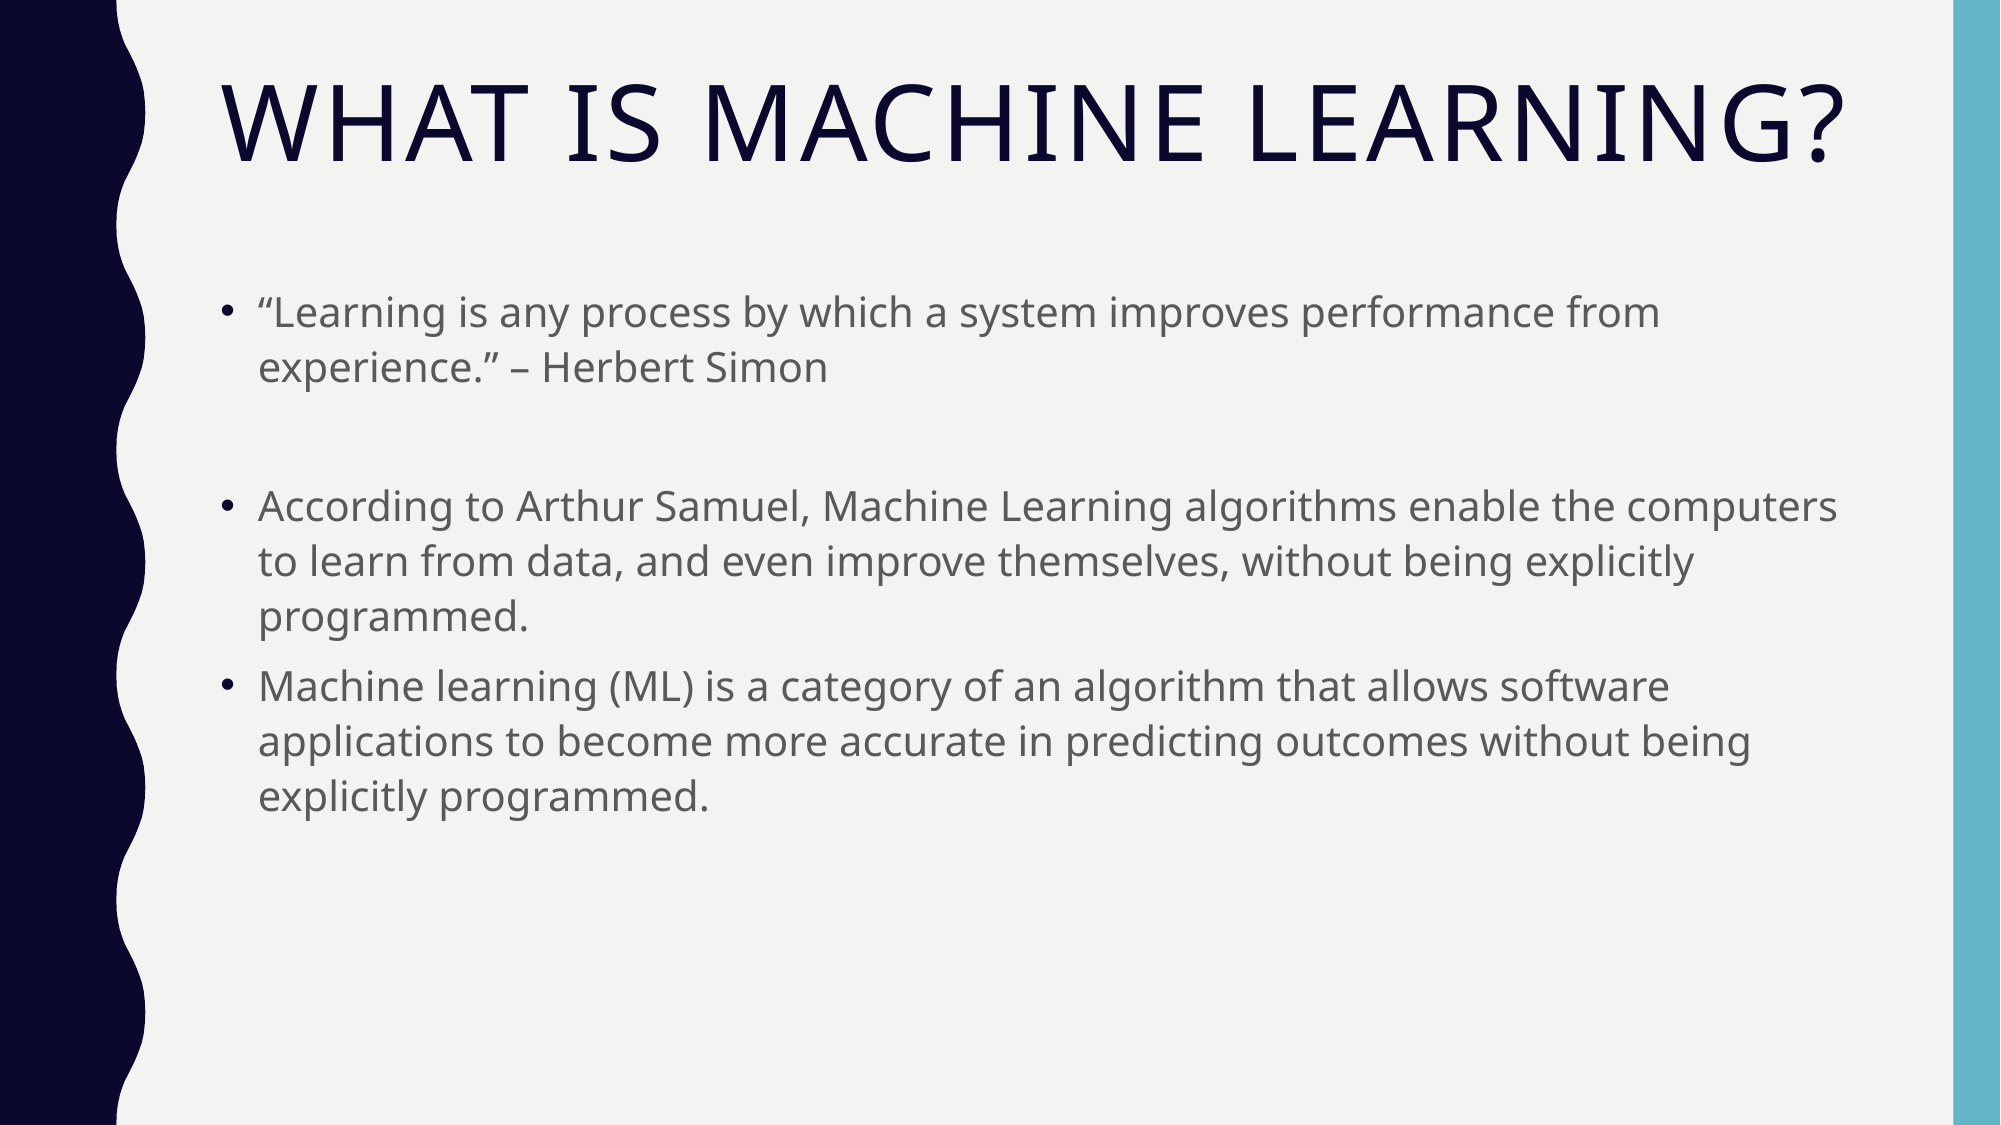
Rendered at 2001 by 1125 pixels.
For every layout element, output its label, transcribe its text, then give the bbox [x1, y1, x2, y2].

list “Learning is any process by which a system improves performance from experience.” – Herbert Simon According to Arthur Samuel, Machine Learning algorithms enable the computers to learn from data, and even improve themselves, without being explicitly programmed. Machine learning (ML) is a category of an algorithm that allows software applications to become more accurate in predicting outcomes without being explicitly programmed. [205, 273, 1875, 965]
title What is machine learning? [205, 62, 1875, 273]
